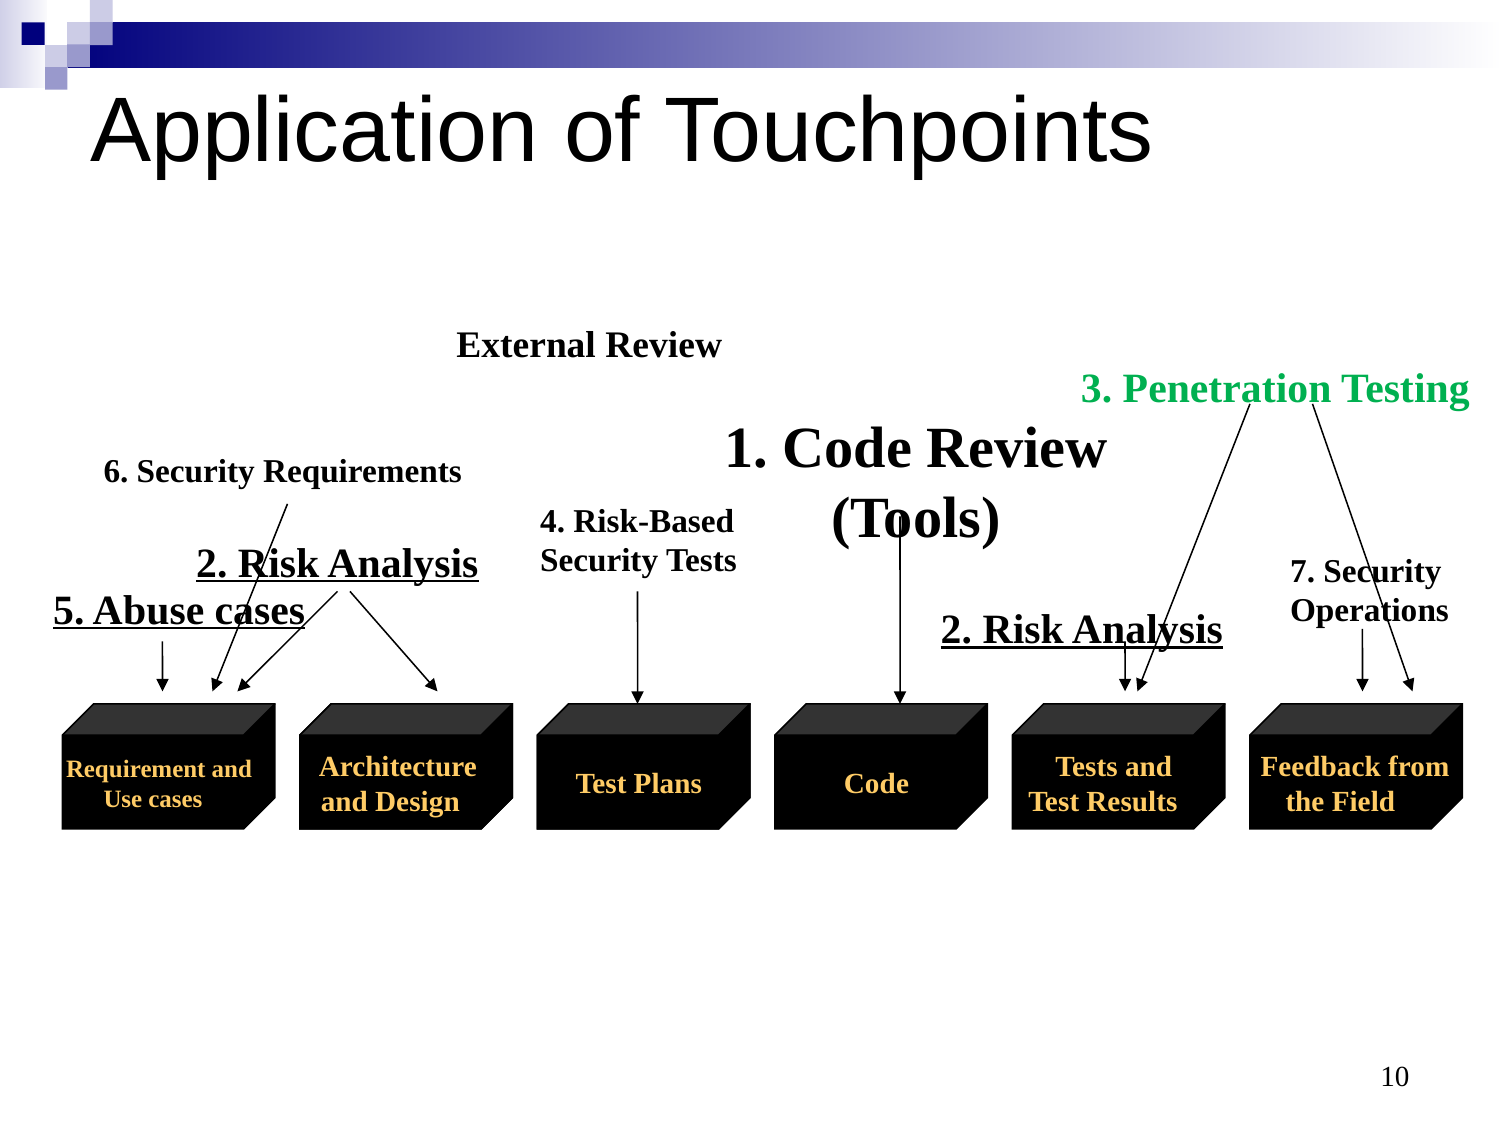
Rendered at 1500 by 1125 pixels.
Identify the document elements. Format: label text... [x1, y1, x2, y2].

text_box 2. Risk Analysis [252, 528, 494, 594]
text_box 1. Code Review (Tools) [709, 401, 1123, 557]
text_box 7. Security Operations [1275, 541, 1392, 636]
text_box 7. Security Operations [1361, 541, 1465, 636]
text_box [1118, 641, 1132, 692]
text_box Tests and Test Results [1012, 703, 1225, 829]
text_box [775, 704, 987, 735]
text_box [1136, 403, 1251, 692]
text_box Architecture and Design [299, 703, 513, 829]
text_box Test Plans [537, 703, 750, 829]
text_box [62, 704, 274, 735]
text_box 5. Abuse cases [38, 575, 250, 641]
text_box 2. Risk Analysis [1151, 594, 1239, 660]
text_box [349, 591, 438, 692]
text_box Feedback from the Field [1249, 703, 1463, 829]
text_box [237, 591, 338, 692]
text_box External Review [441, 312, 738, 373]
text_box [211, 503, 288, 692]
text_box 6. Security Requirements [88, 441, 478, 496]
text_box 3. Penetration Testing [1066, 353, 1485, 419]
text_box 2. Risk Analysis [925, 594, 1175, 660]
title Application of Touchpoints [75, 12, 1425, 238]
text_box [893, 516, 907, 704]
text_box [156, 641, 169, 692]
text_box Code [774, 703, 988, 829]
text_box [1356, 628, 1369, 692]
text_box [300, 704, 512, 735]
text_box [1012, 704, 1224, 735]
text_box 2. Risk Analysis [181, 528, 277, 594]
text_box 5. Abuse cases [234, 594, 321, 641]
text_box [537, 704, 749, 735]
text_box [1312, 403, 1415, 692]
text_box [631, 591, 644, 704]
slide_number 10 [1074, 1024, 1426, 1101]
text_box Requirement and Use cases [62, 703, 275, 829]
text_box [1250, 704, 1462, 735]
text_box 4. Risk-Based Security Tests [525, 491, 758, 586]
